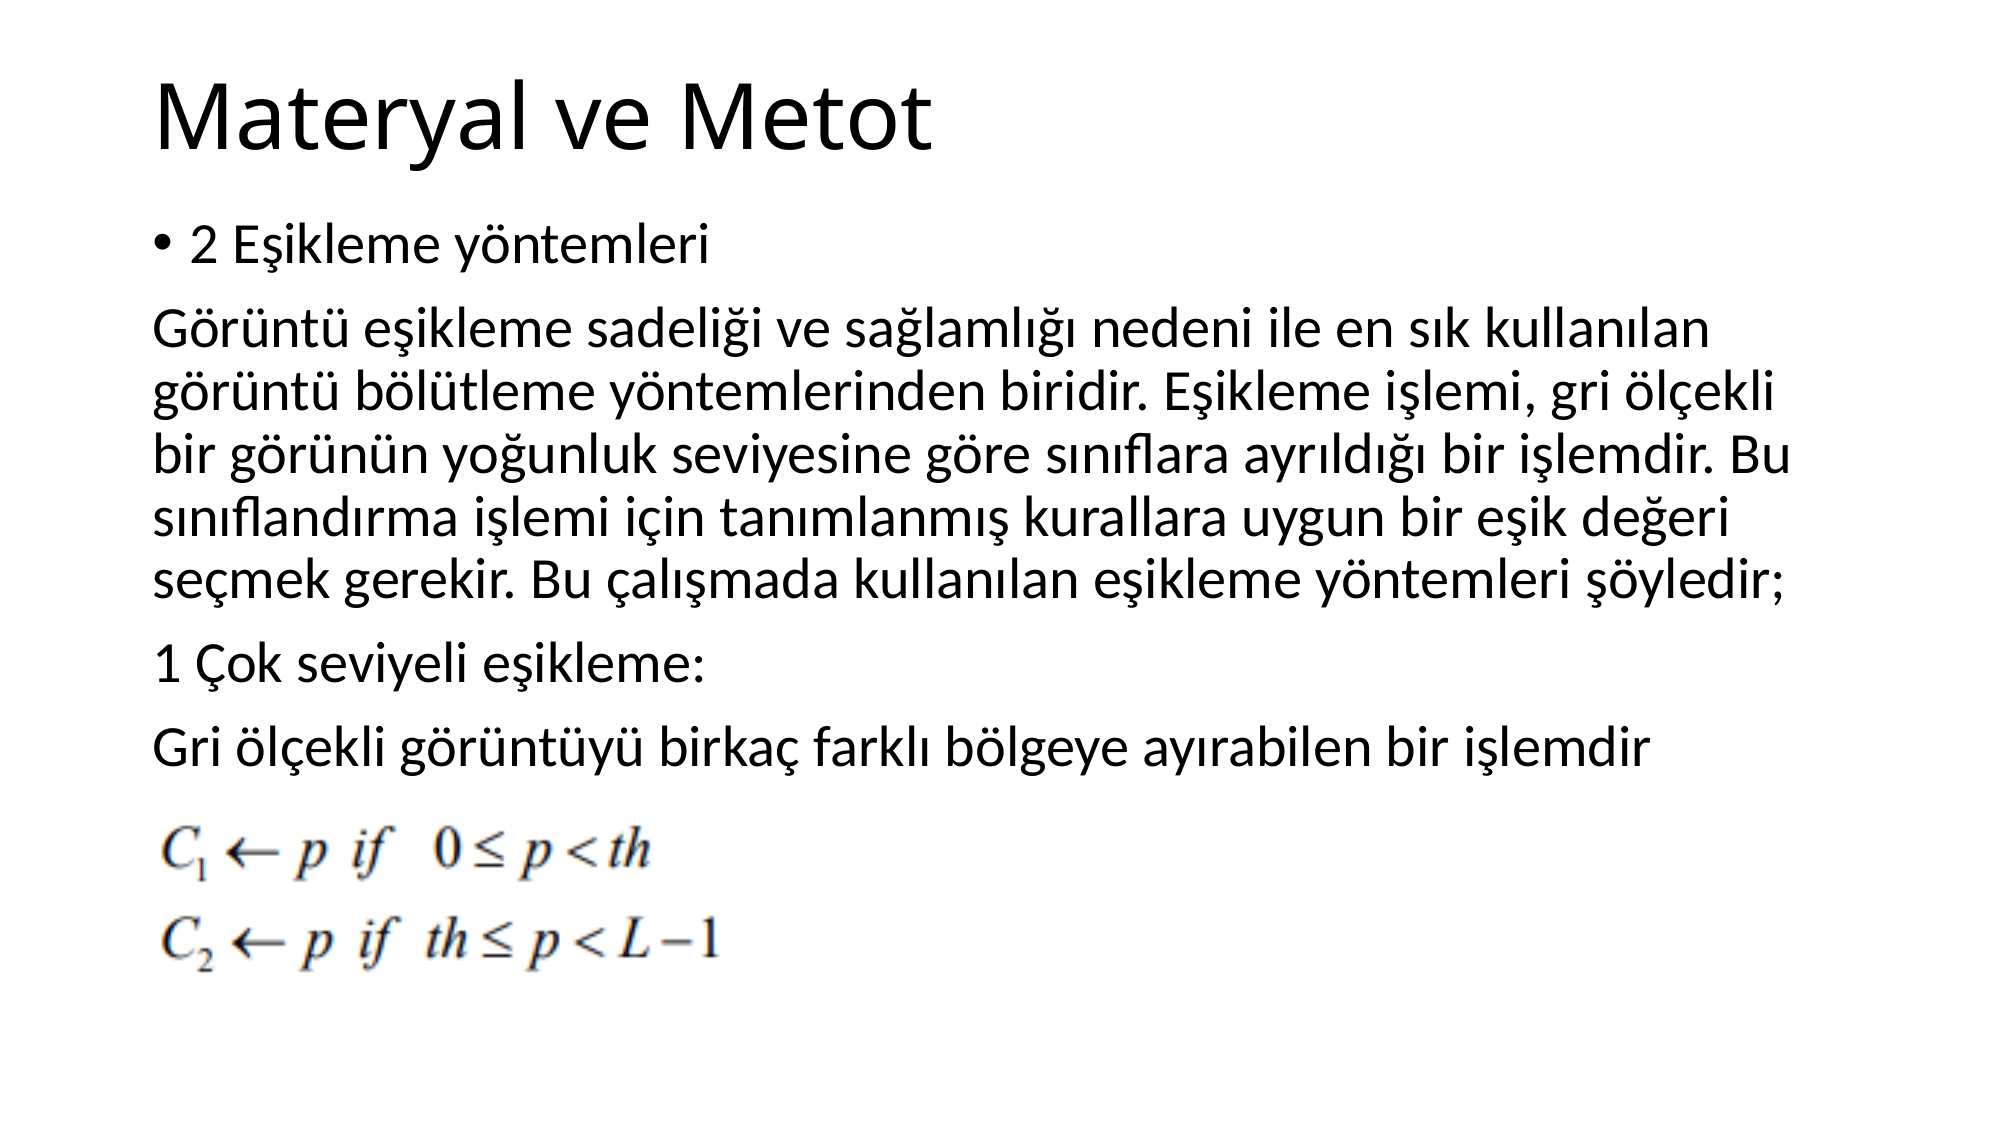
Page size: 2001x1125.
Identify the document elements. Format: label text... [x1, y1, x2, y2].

list 2 Eşikleme yöntemleri Görüntü eşikleme sadeliği ve sağlamlığı nedeni ile en sık kullanılan görüntü bölütleme yöntemlerinden biridir. Eşikleme işlemi, gri ölçekli bir görünün yoğunluk seviyesine göre sınıflara ayrıldığı bir işlemdir. Bu sınıflandırma işlemi için tanımlanmış kurallara uygun bir eşik değeri seçmek gerekir. Bu çalışmada kullanılan eşikleme yöntemleri şöyledir; 1 Çok seviyeli eşikleme: Gri ölçekli görüntüyü birkaç farklı bölgeye ayırabilen bir işlemdir [137, 205, 1863, 920]
picture [137, 785, 770, 996]
title Materyal ve Metot [137, 59, 1863, 180]
